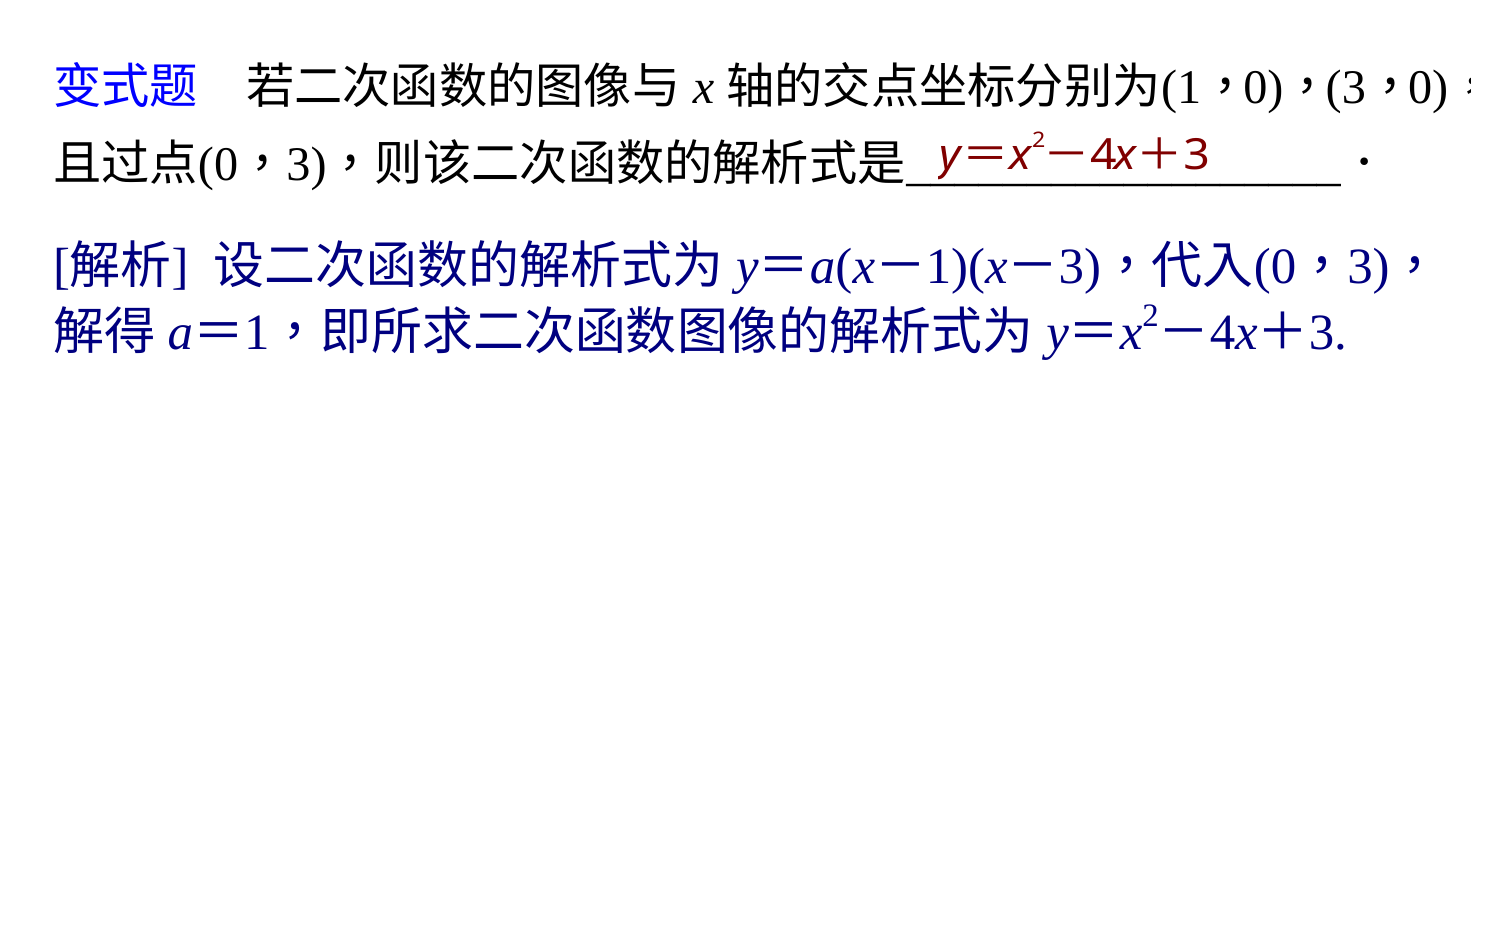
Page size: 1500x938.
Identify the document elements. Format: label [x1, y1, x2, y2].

text_box [938, 125, 1259, 183]
text_box [52, 55, 1471, 221]
text_box [52, 232, 1433, 374]
